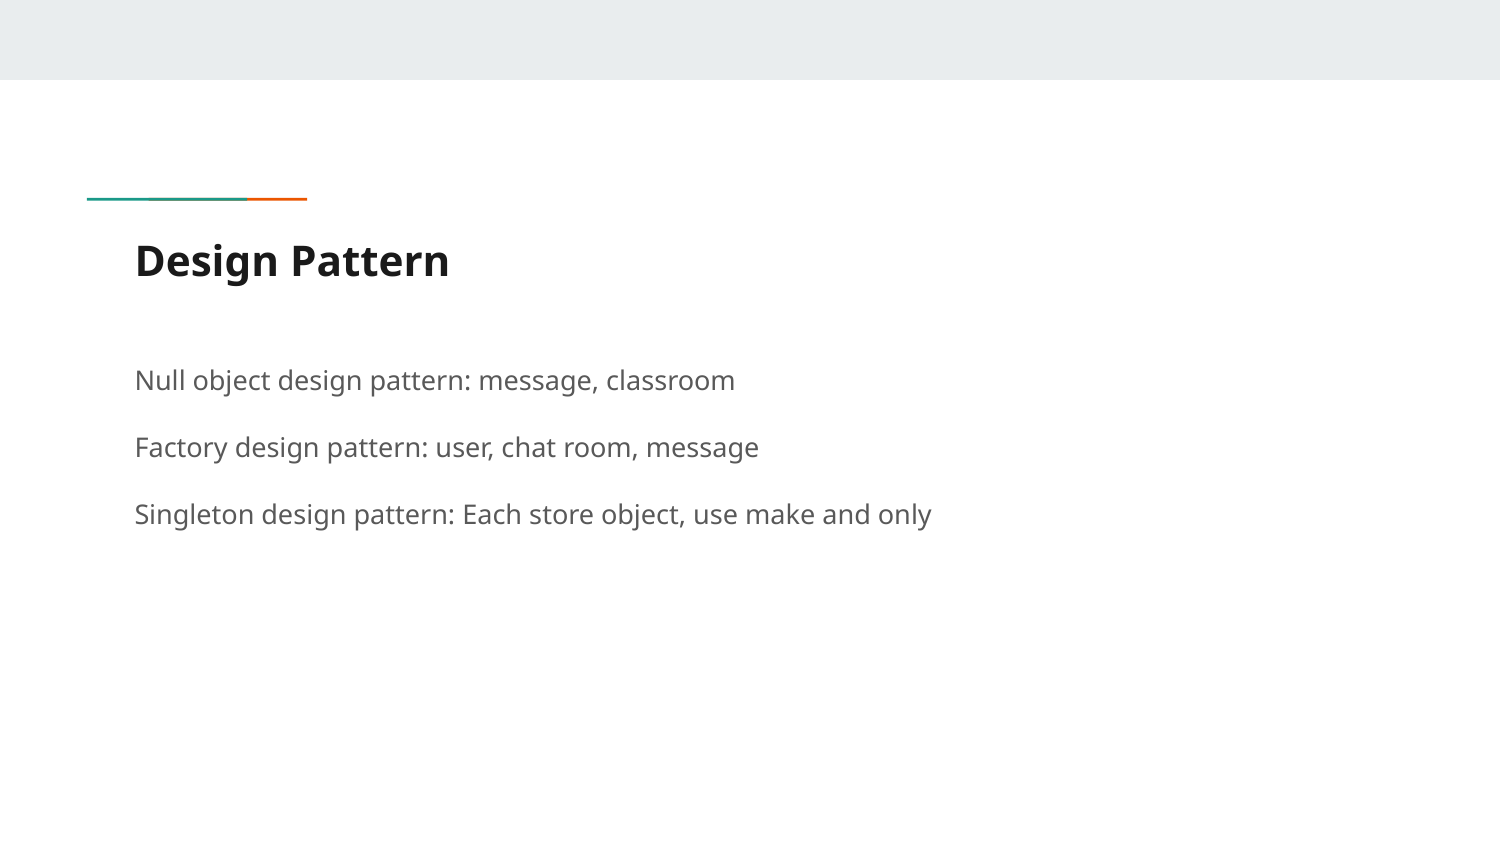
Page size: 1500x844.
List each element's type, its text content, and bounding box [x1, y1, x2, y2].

list Null object design pattern: message, classroom Factory design pattern: user, chat room, message Singleton design pattern: Each store object, use make and only [119, 341, 1381, 712]
title Design Pattern [119, 216, 1381, 305]
